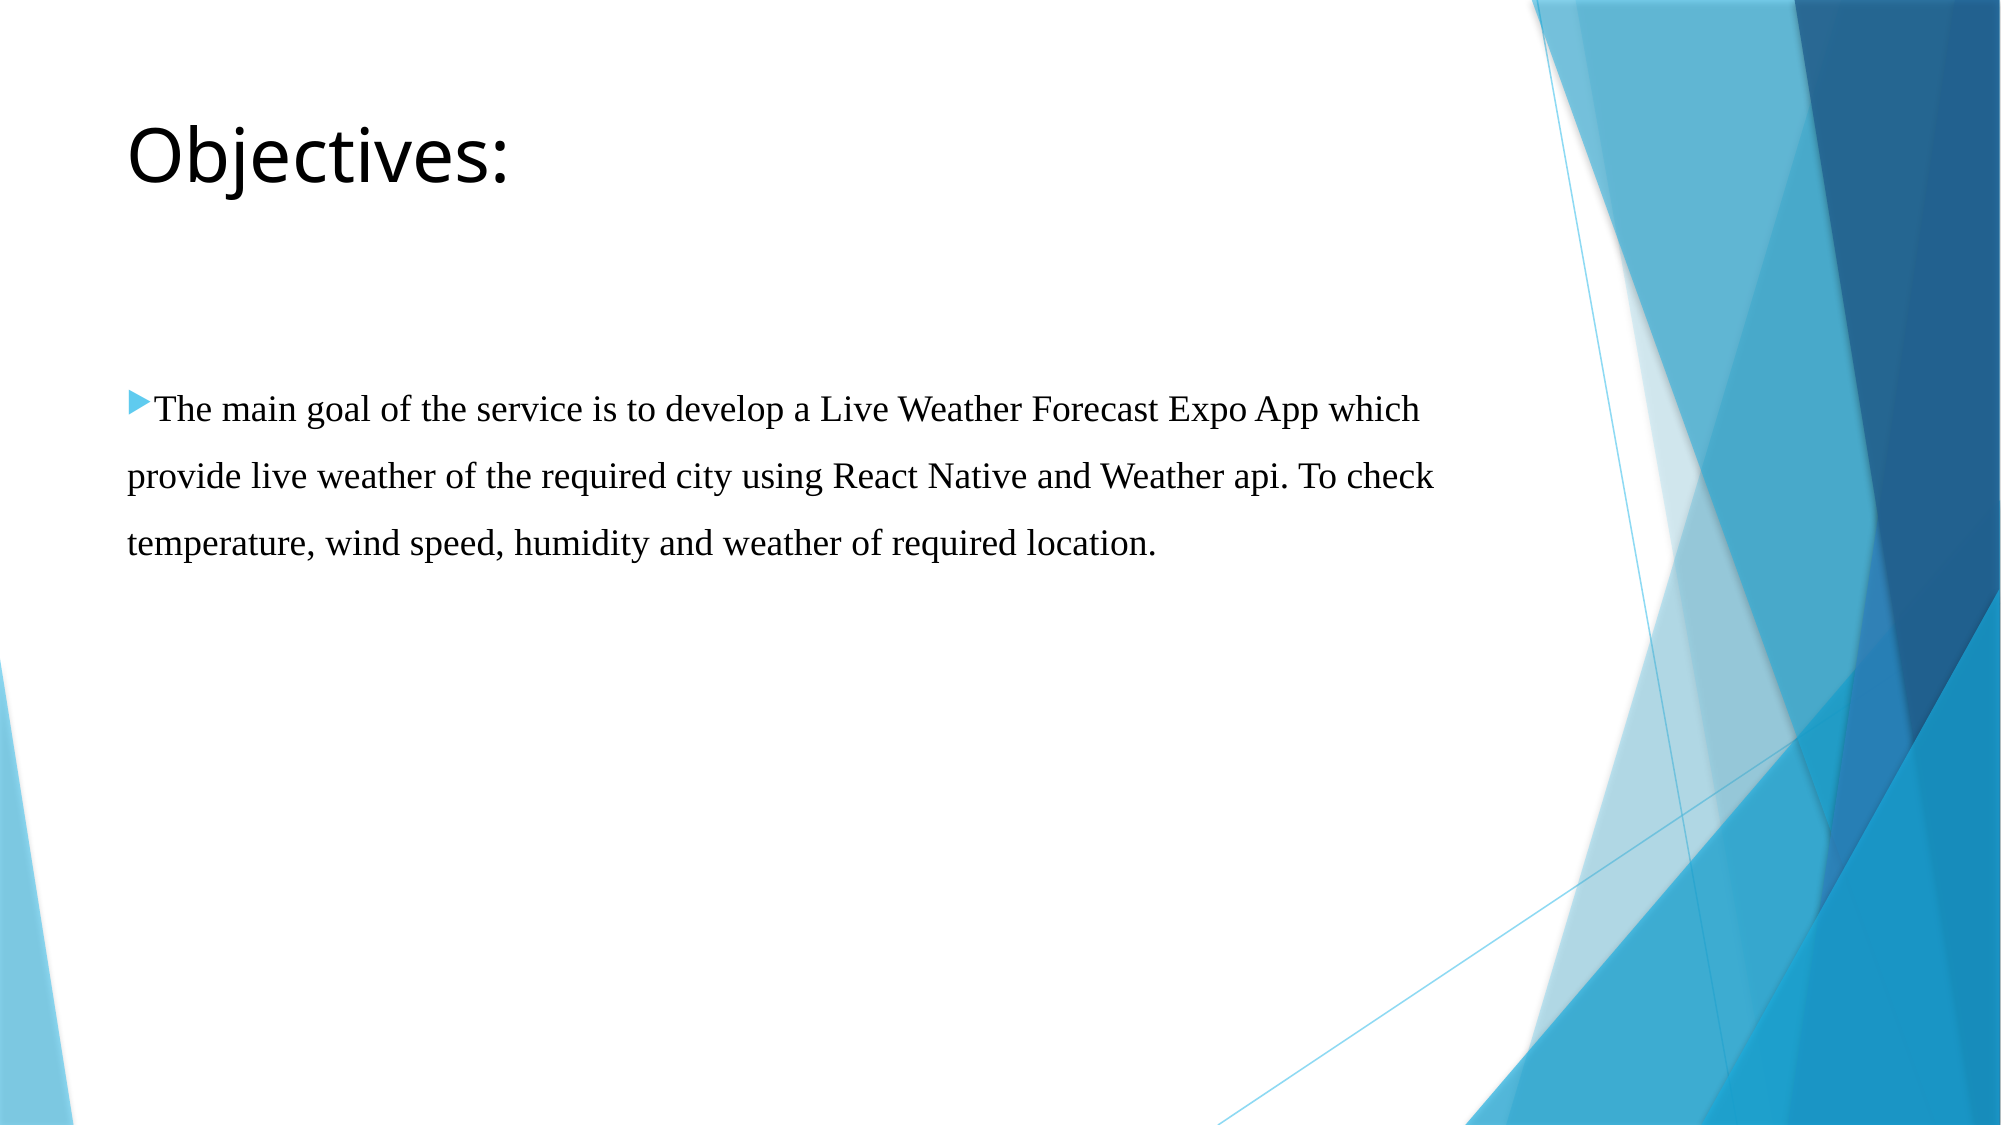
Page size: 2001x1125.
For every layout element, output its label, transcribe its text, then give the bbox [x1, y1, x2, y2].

list The main goal of the service is to develop a Live Weather Forecast Expo App which provide live weather of the required city using React Native and Weather api. To check temperature, wind speed, humidity and weather of required location. [111, 354, 1522, 992]
title Objectives: [111, 99, 1522, 317]
